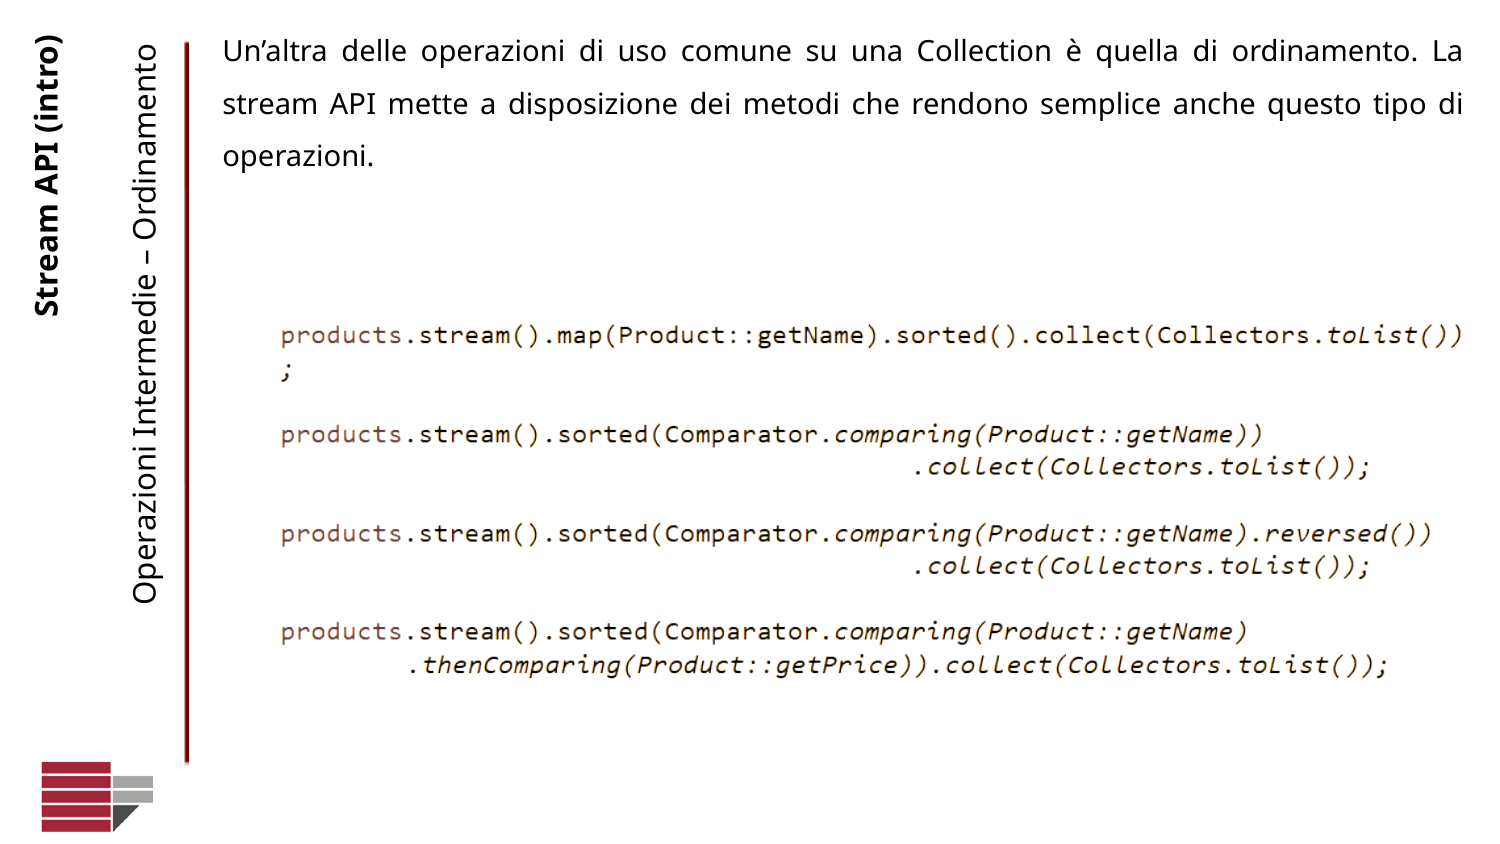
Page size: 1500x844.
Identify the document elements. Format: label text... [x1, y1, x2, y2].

picture [40, 761, 153, 833]
title Un’altra delle operazioni di uso comune su una Collection è quella di ordinamento. La stream API mette a disposizione dei metodi che rendono semplice anche questo tipo di operazioni. [207, 0, 1480, 827]
title Stream API (intro) [10, 20, 79, 759]
title Operazioni Intermedie – Ordinamento [109, 29, 178, 768]
picture [184, 39, 189, 765]
picture [268, 310, 1491, 685]
